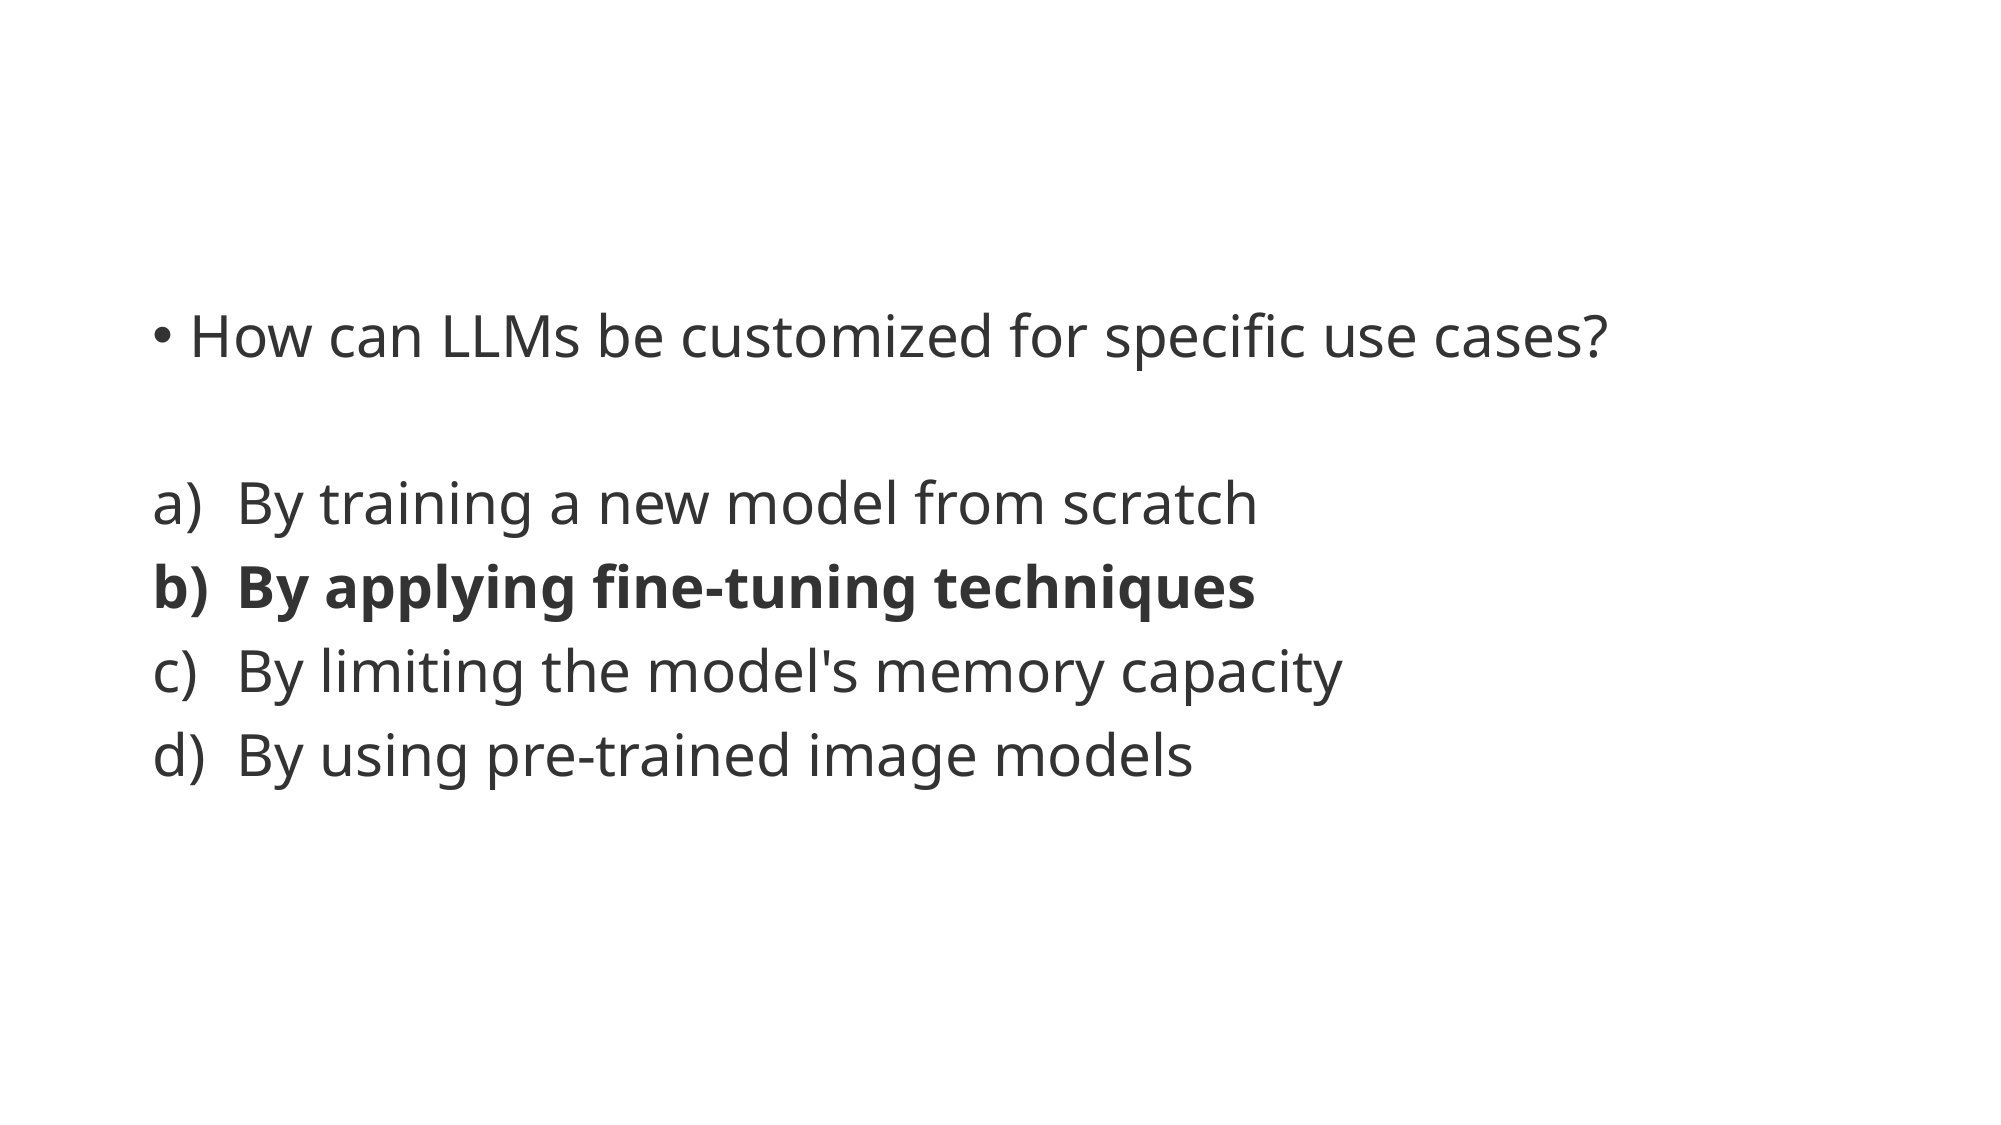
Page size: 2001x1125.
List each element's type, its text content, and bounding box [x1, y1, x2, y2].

list How can LLMs be customized for specific use cases? By training a new model from scratch By applying fine-tuning techniques By limiting the model's memory capacity By using pre-trained image models [137, 299, 1863, 1014]
